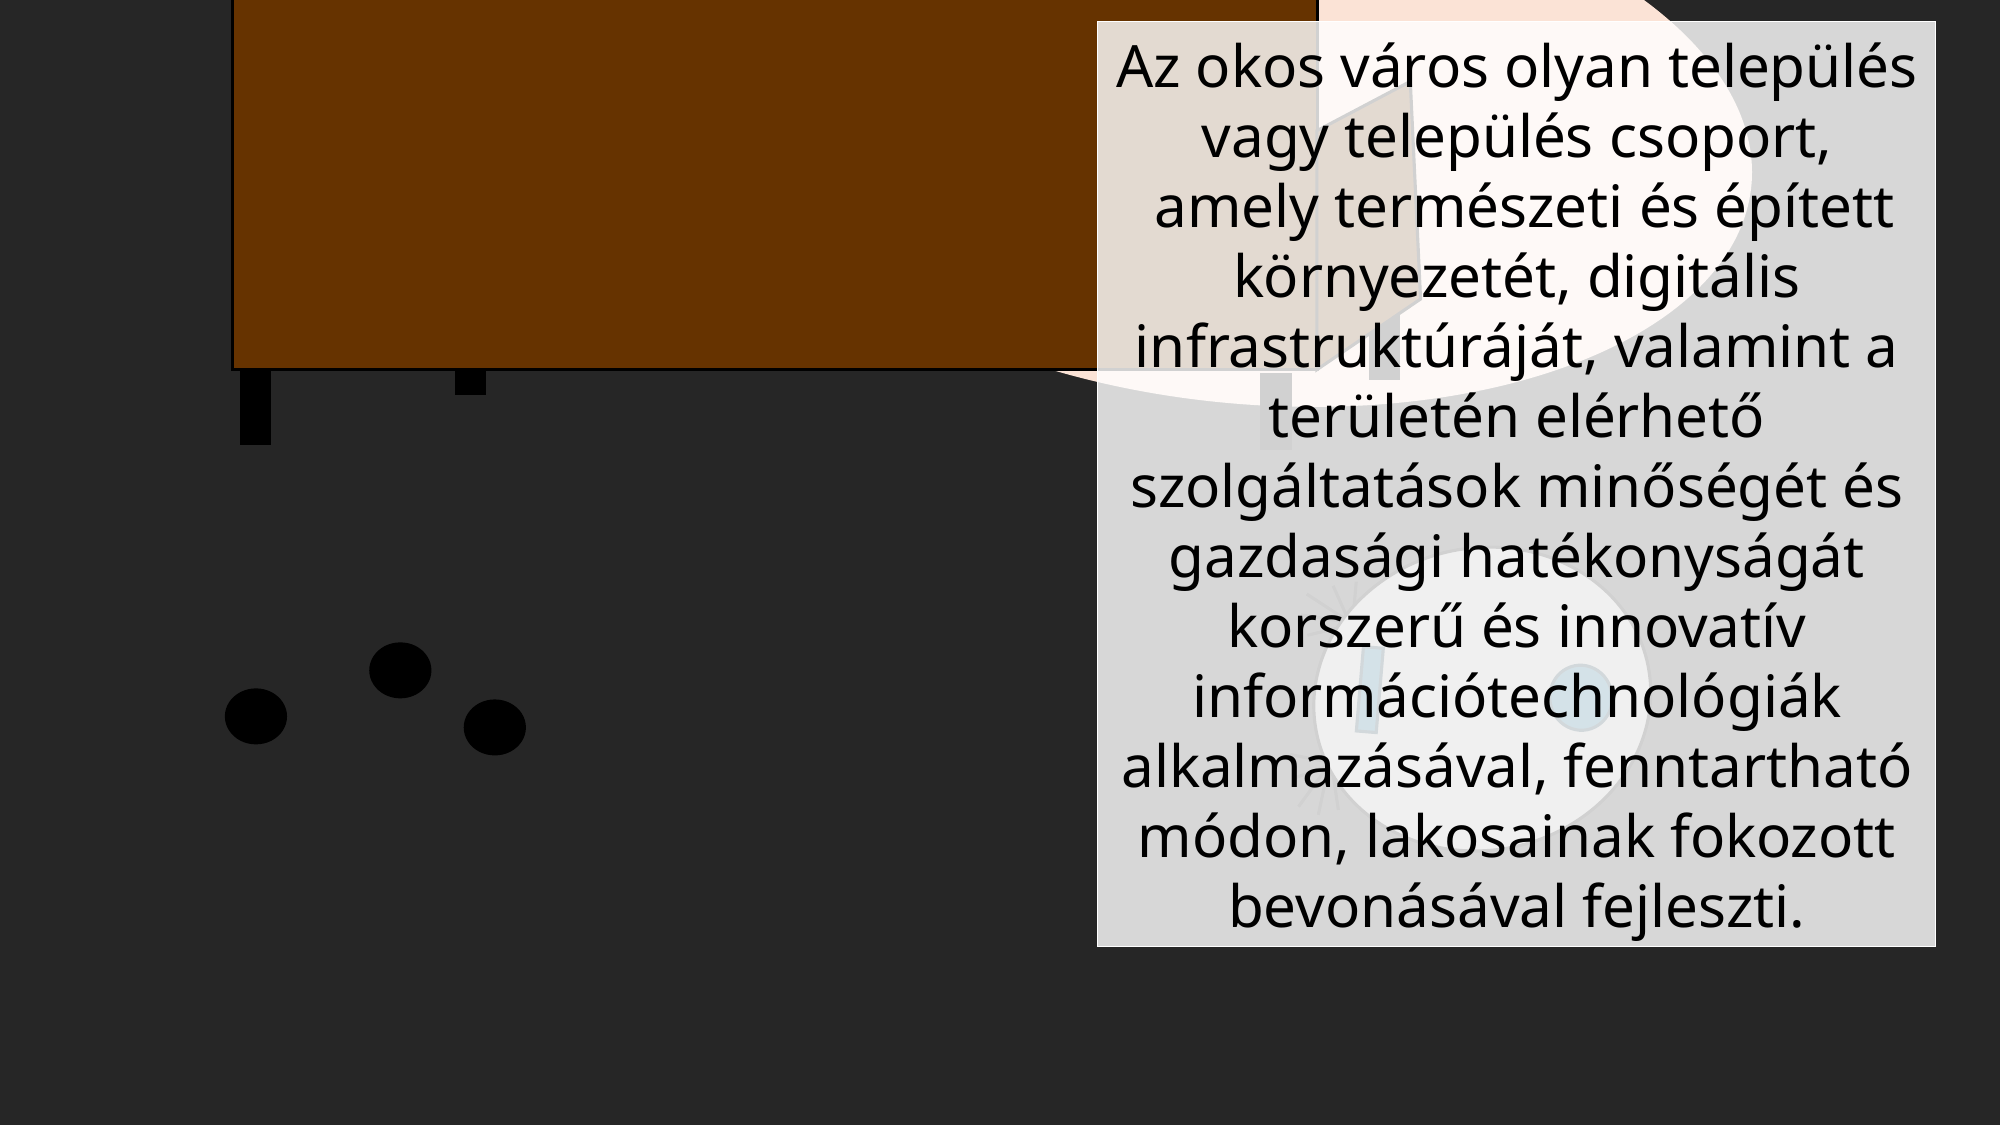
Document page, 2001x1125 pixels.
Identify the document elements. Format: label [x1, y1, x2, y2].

text_box [0, 0, 2000, 1125]
text_box [1878, 471, 2000, 1125]
text_box [231, 0, 1422, 449]
text_box [1279, 550, 1653, 855]
